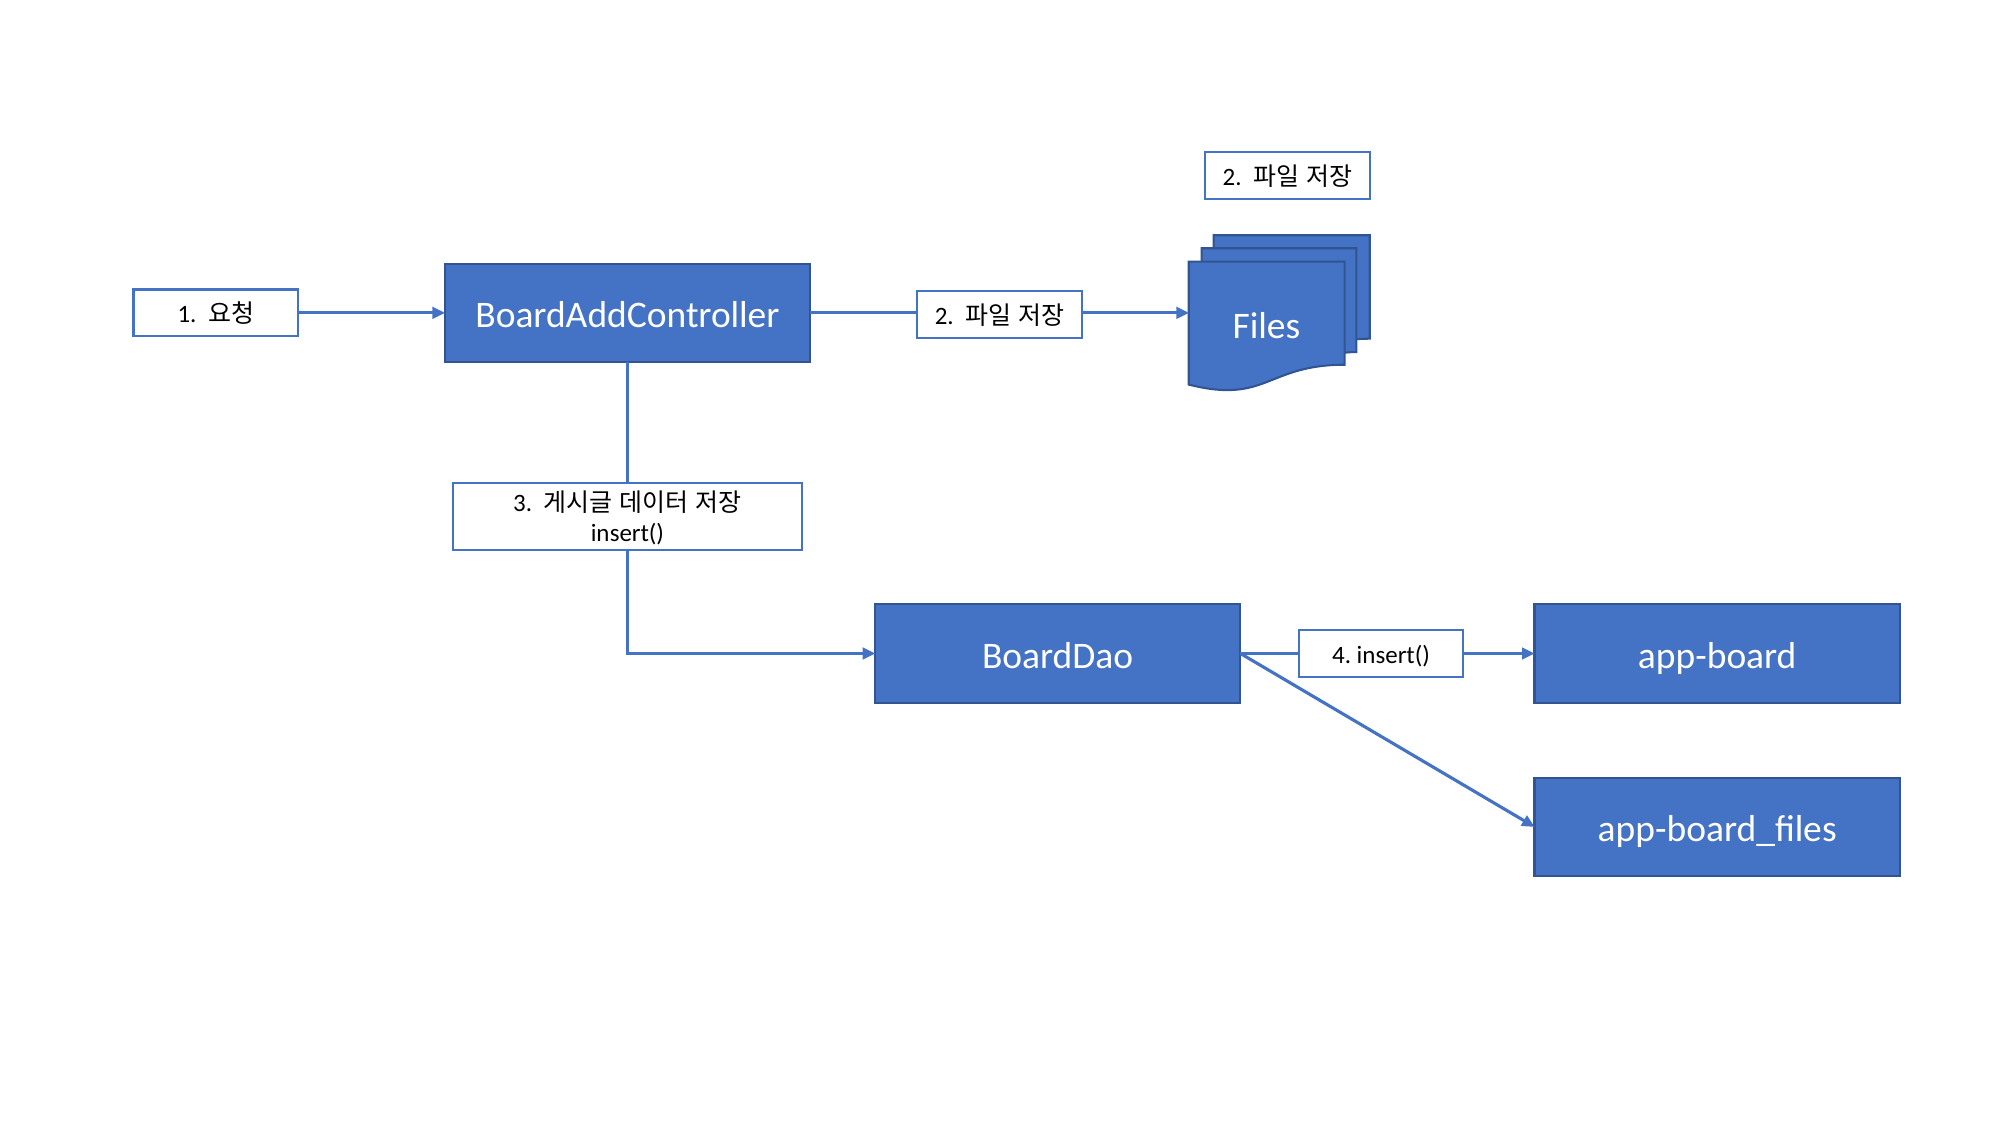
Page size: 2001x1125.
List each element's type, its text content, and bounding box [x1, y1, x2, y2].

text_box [605, 384, 897, 632]
text_box BoardAddController [444, 263, 811, 363]
text_box 4. insert() [1298, 629, 1464, 653]
text_box 2. 파일 저장 [916, 313, 1083, 339]
text_box 3. 게시글 데이터 저장 insert() [452, 482, 605, 551]
text_box 2. 파일 저장 [1204, 151, 1371, 200]
text_box BoardDao [874, 603, 1241, 704]
text_box app-board [1533, 603, 1901, 704]
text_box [1240, 653, 1535, 827]
text_box app-board_files [1533, 777, 1901, 877]
text_box Files [1187, 234, 1371, 392]
text_box 2. 파일 저장 [916, 290, 1083, 312]
text_box 1. 요청 [132, 288, 299, 337]
